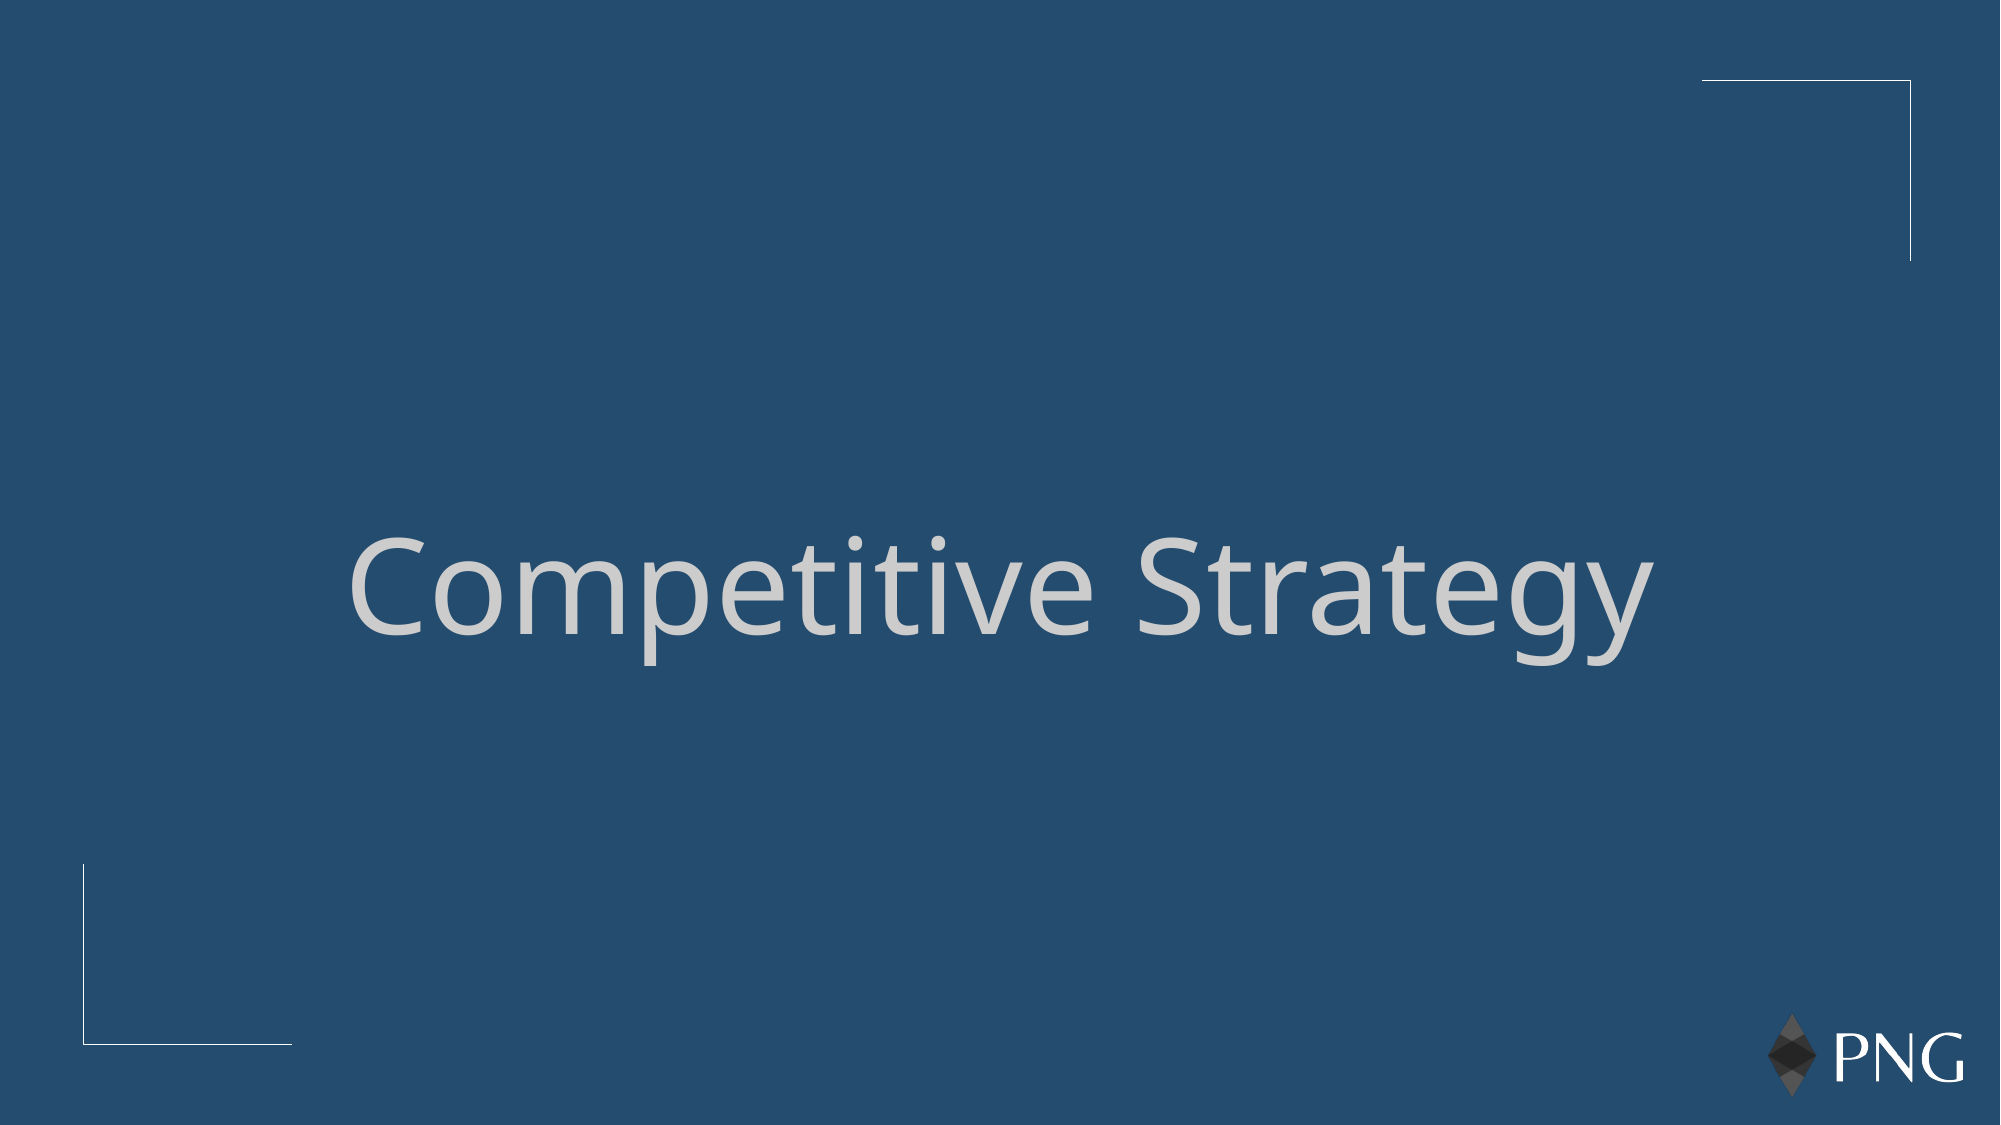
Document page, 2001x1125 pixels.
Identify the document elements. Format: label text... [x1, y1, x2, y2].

title Competitive Strategy [170, 446, 1830, 679]
picture [1744, 933, 1990, 1125]
